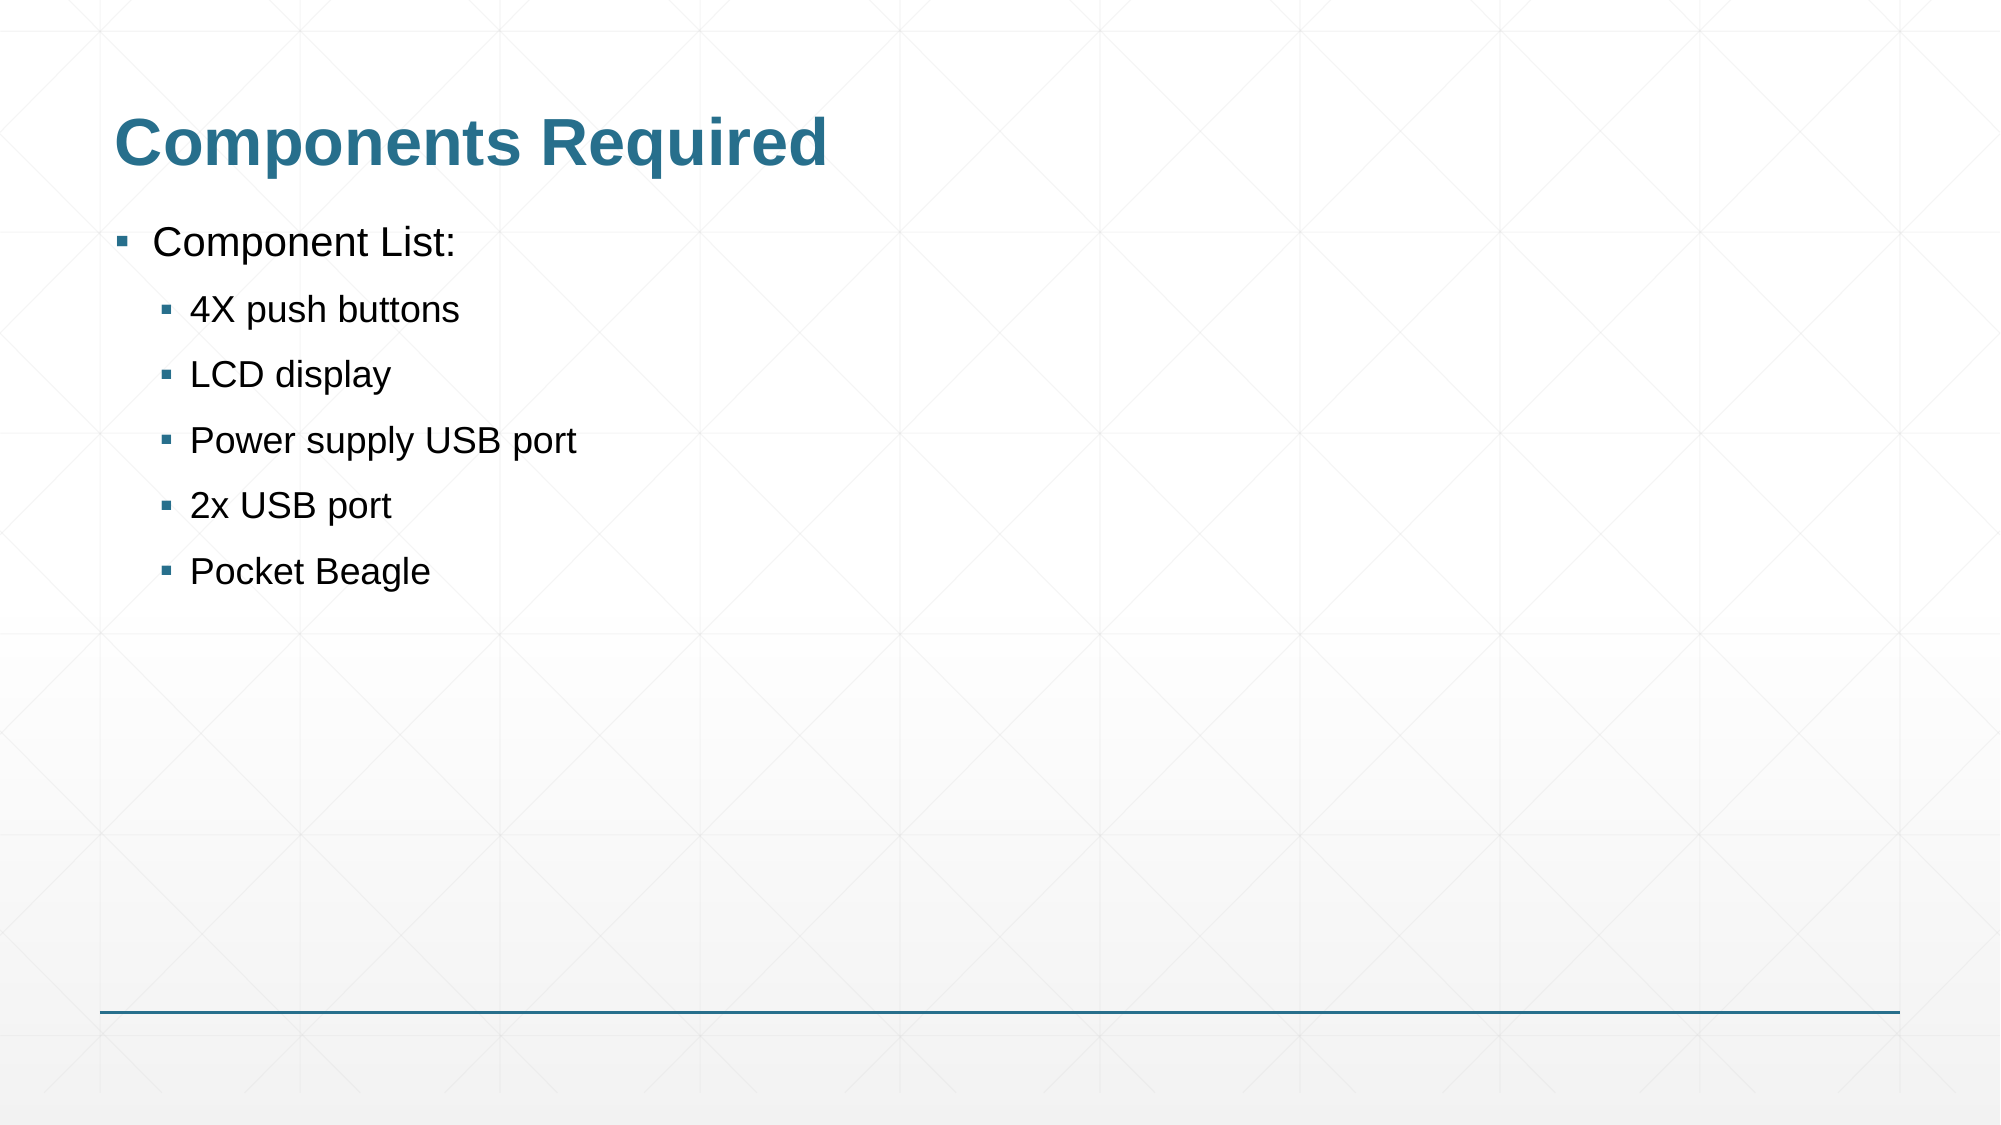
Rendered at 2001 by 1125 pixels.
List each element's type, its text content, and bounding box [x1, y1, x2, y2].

title Components Required [99, 37, 1900, 188]
list Component List: 4X push buttons LCD display Power supply USB port 2x USB port Pocket Beagle [99, 212, 1900, 988]
